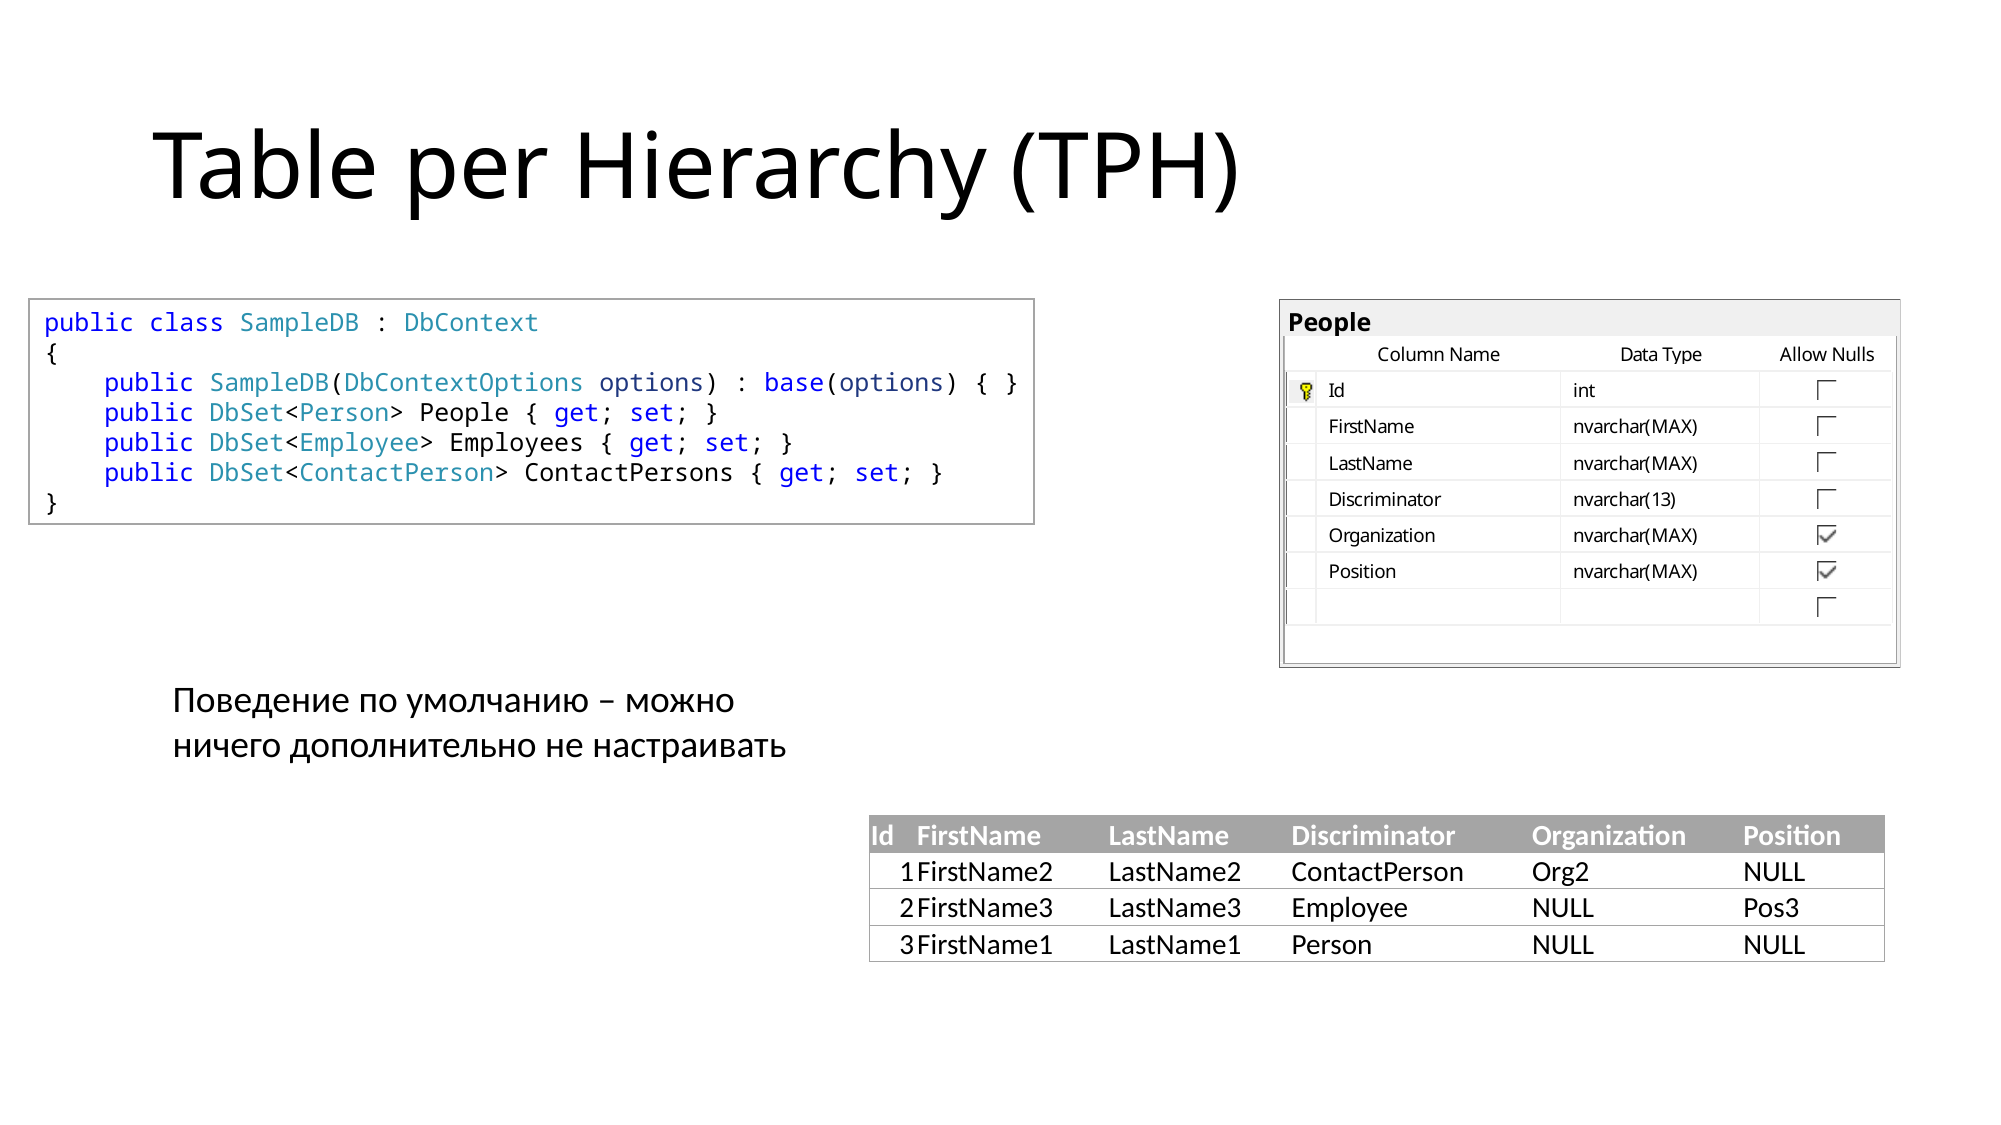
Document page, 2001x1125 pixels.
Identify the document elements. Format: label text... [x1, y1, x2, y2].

picture [1278, 298, 1901, 668]
title Table per Hierarchy (TPH) [137, 59, 1863, 278]
table_cell NULL [1742, 926, 1884, 961]
table_cell 2 [870, 889, 916, 925]
table_cell Org2 [1531, 853, 1742, 888]
table_header Organization [1531, 816, 1742, 852]
text_box public class SampleDB : DbContext { public SampleDB(DbContextOptions options) : base(options) { } public DbSet<Person> People { get; set; } public DbSet<Employee> Employees { get; set; } public DbSet<ContactPerson> ContactPersons { get; set; } } [28, 298, 1035, 525]
table_cell LastName3 [1107, 889, 1290, 925]
table_header Position [1742, 816, 1884, 852]
table_cell LastName2 [1107, 853, 1290, 888]
table_header FirstName [916, 816, 1107, 852]
table_cell NULL [1531, 889, 1742, 925]
table_cell Employee [1290, 889, 1531, 925]
table_header Id [870, 816, 916, 852]
table_cell FirstName3 [916, 889, 1107, 925]
table_cell LastName1 [1107, 926, 1290, 961]
table_header LastName [1107, 816, 1290, 852]
text_box Поведение по умолчанию – можно ничего дополнительно не настраивать [157, 667, 825, 772]
table_cell Person [1290, 926, 1531, 961]
table_cell NULL [1742, 853, 1884, 888]
table_cell FirstName2 [916, 853, 1107, 888]
table_cell Pos3 [1742, 889, 1884, 925]
table_header Discriminator [1290, 816, 1531, 852]
table_cell 1 [870, 853, 916, 888]
table_cell FirstName1 [916, 926, 1107, 961]
table_cell 3 [870, 926, 916, 961]
table_cell NULL [1531, 926, 1742, 961]
table_cell ContactPerson [1290, 853, 1531, 888]
